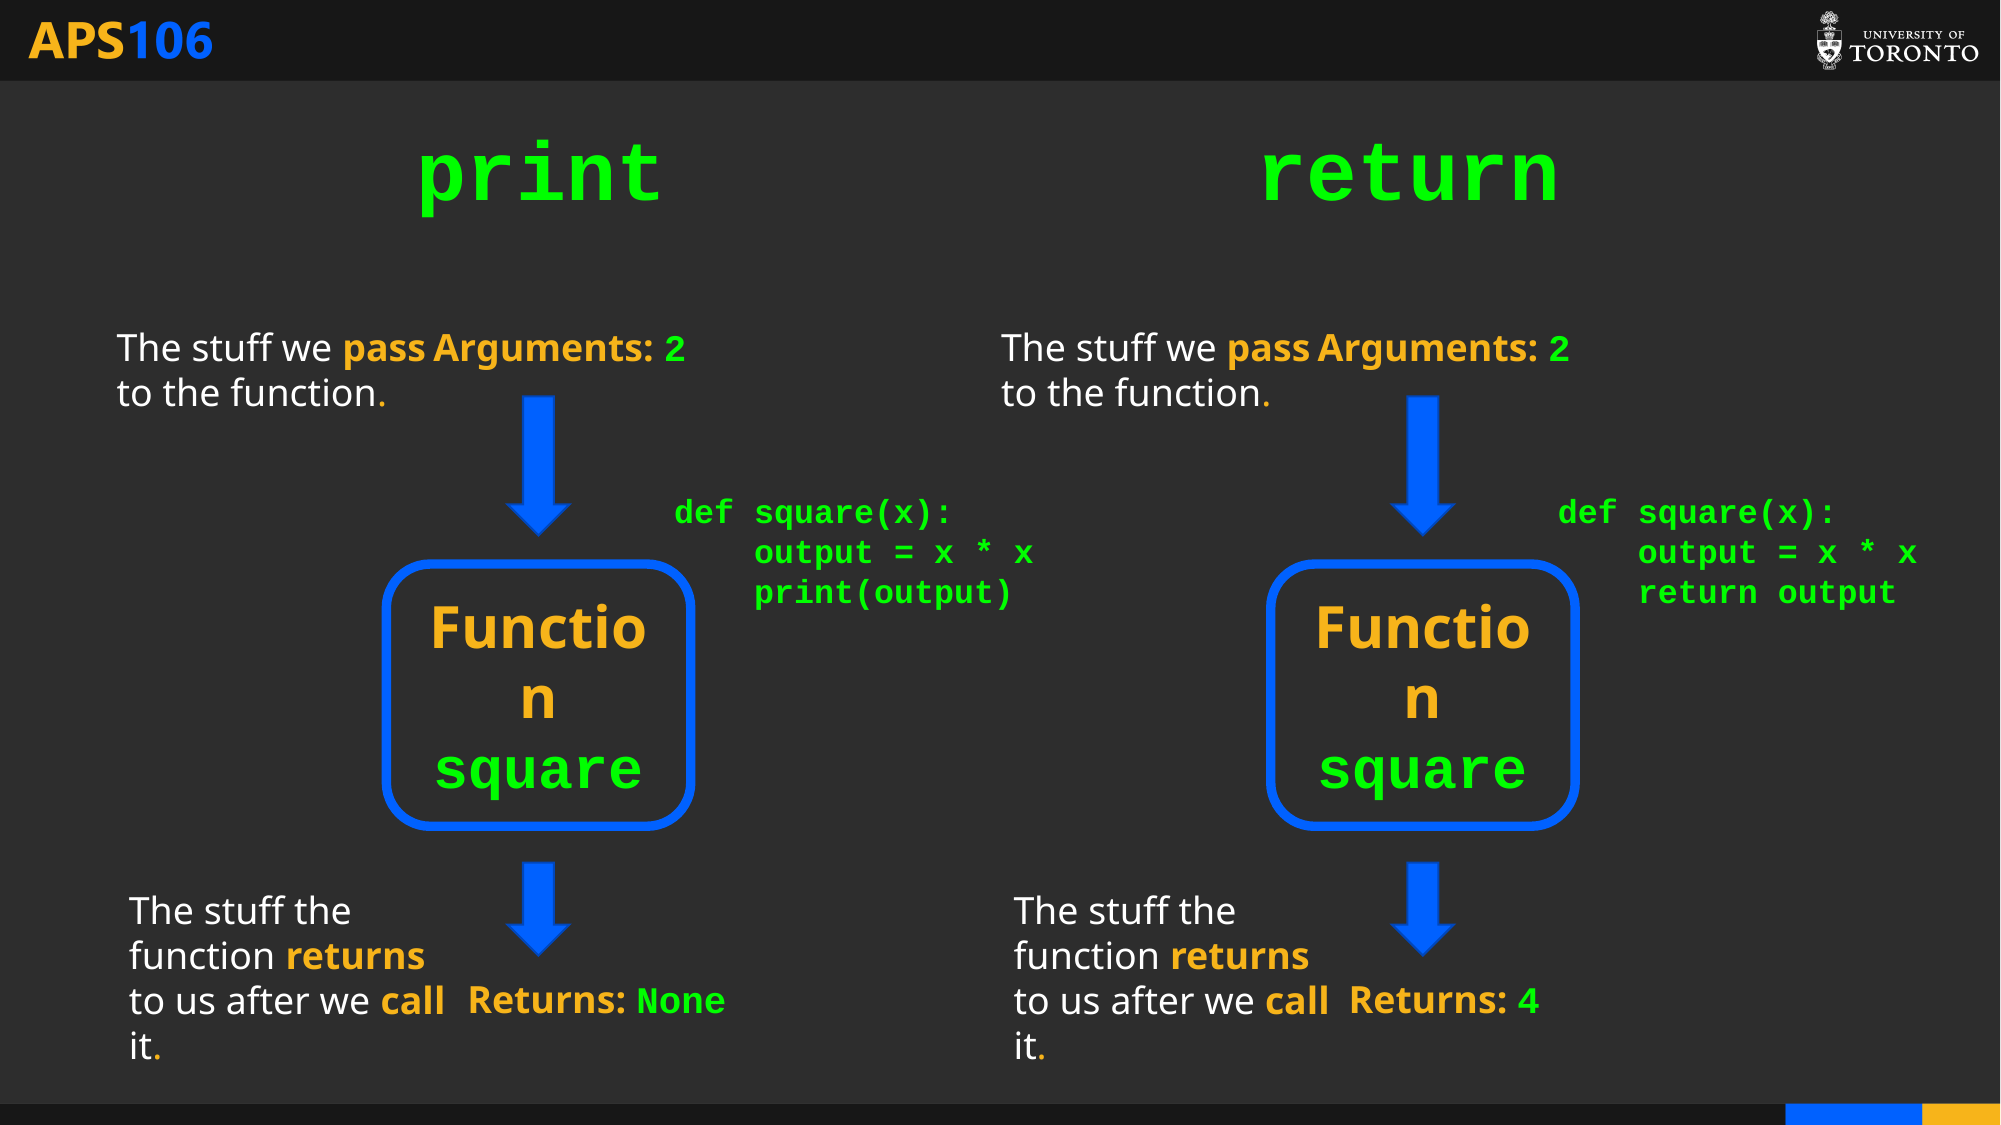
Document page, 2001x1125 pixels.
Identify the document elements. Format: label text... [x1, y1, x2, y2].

text_box [505, 395, 572, 537]
text_box The stuff we pass to the function. [986, 316, 1328, 422]
text_box The stuff we pass to the function. [101, 316, 444, 422]
text_box return [1240, 119, 1600, 227]
text_box def square(x): output = x * x print(output) [659, 483, 1050, 618]
text_box The stuff the function returns to us after we call it. [998, 879, 1347, 1075]
text_box Returns: 4 [1347, 968, 1555, 1029]
text_box Function square [1269, 563, 1577, 828]
text_box Arguments: 2 [1328, 316, 1586, 377]
text_box The stuff the function returns to us after we call it. [114, 879, 463, 1075]
text_box [1389, 861, 1457, 958]
picture [0, 0, 2001, 1125]
text_box def square(x): output = x * x return output [1543, 483, 1933, 618]
text_box Returns: None [463, 968, 742, 1029]
text_box Arguments: 2 [444, 316, 701, 377]
text_box Function square [385, 563, 692, 828]
text_box [1389, 395, 1457, 537]
title print [401, 119, 682, 227]
text_box [505, 861, 572, 958]
